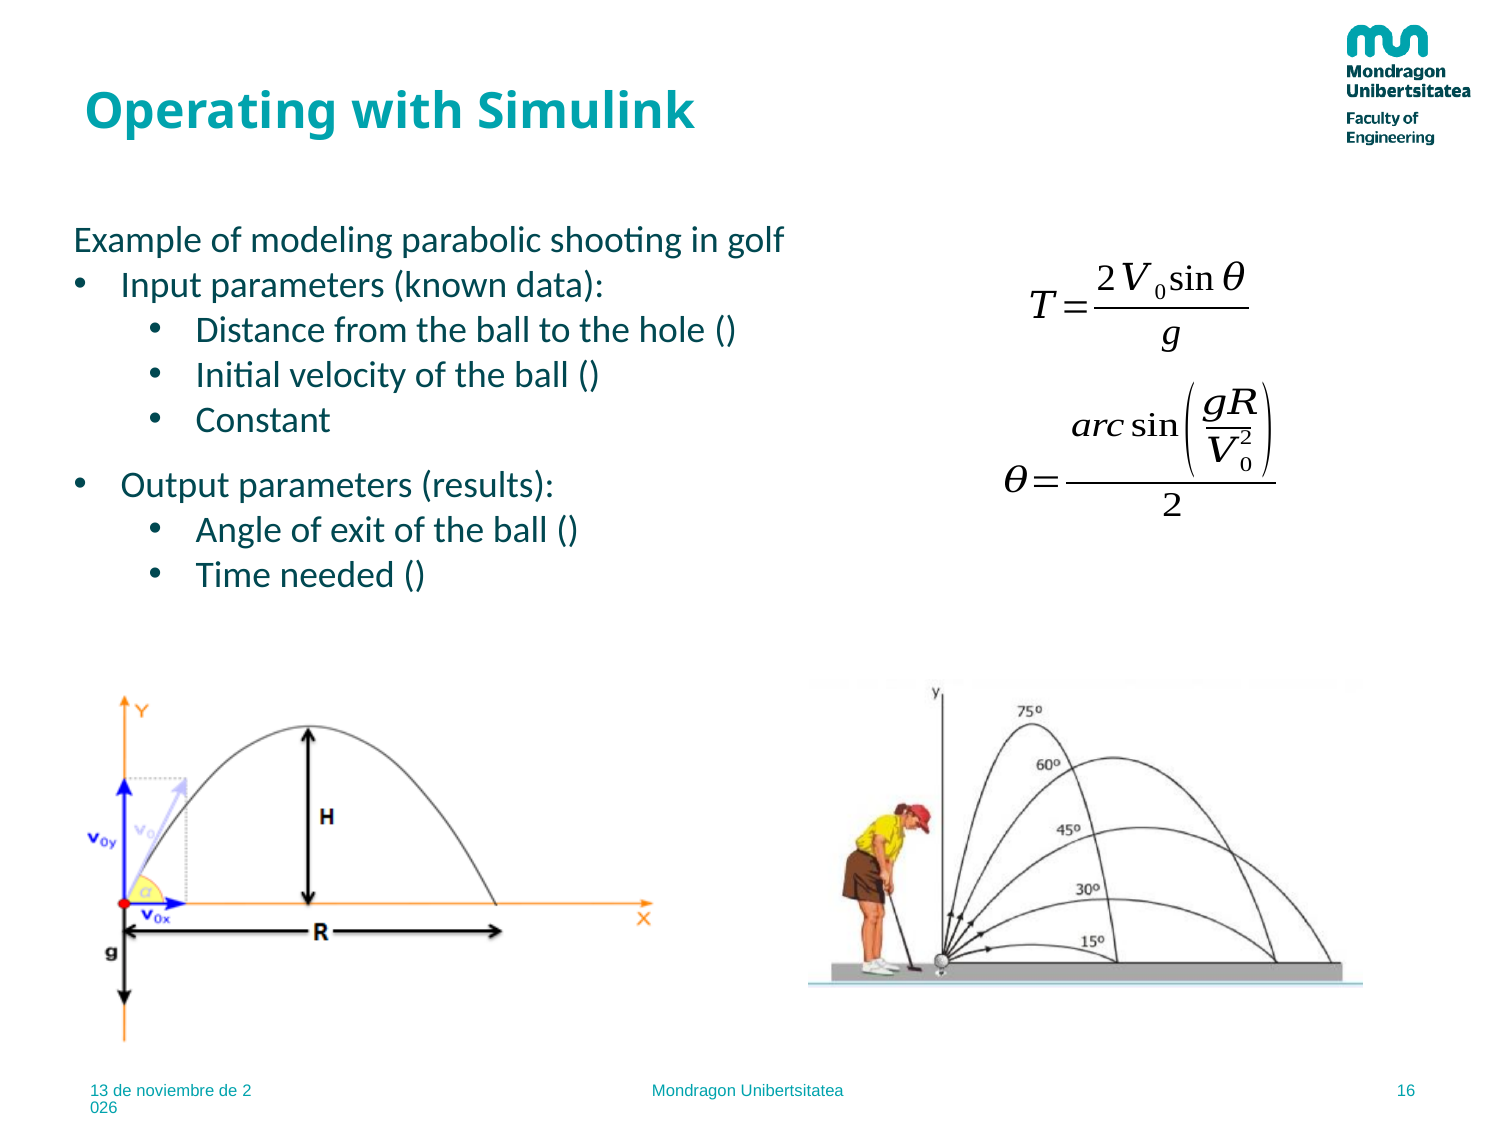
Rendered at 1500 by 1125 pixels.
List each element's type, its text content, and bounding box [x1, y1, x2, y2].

picture [808, 671, 1363, 994]
picture [1319, 0, 1500, 170]
footer Mondragon Unibertsitatea [356, 1059, 1140, 1120]
title Operating with Simulink [69, 77, 1327, 148]
picture [83, 685, 666, 1066]
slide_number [75, 1059, 269, 1120]
slide_number 16 [1238, 1059, 1431, 1120]
